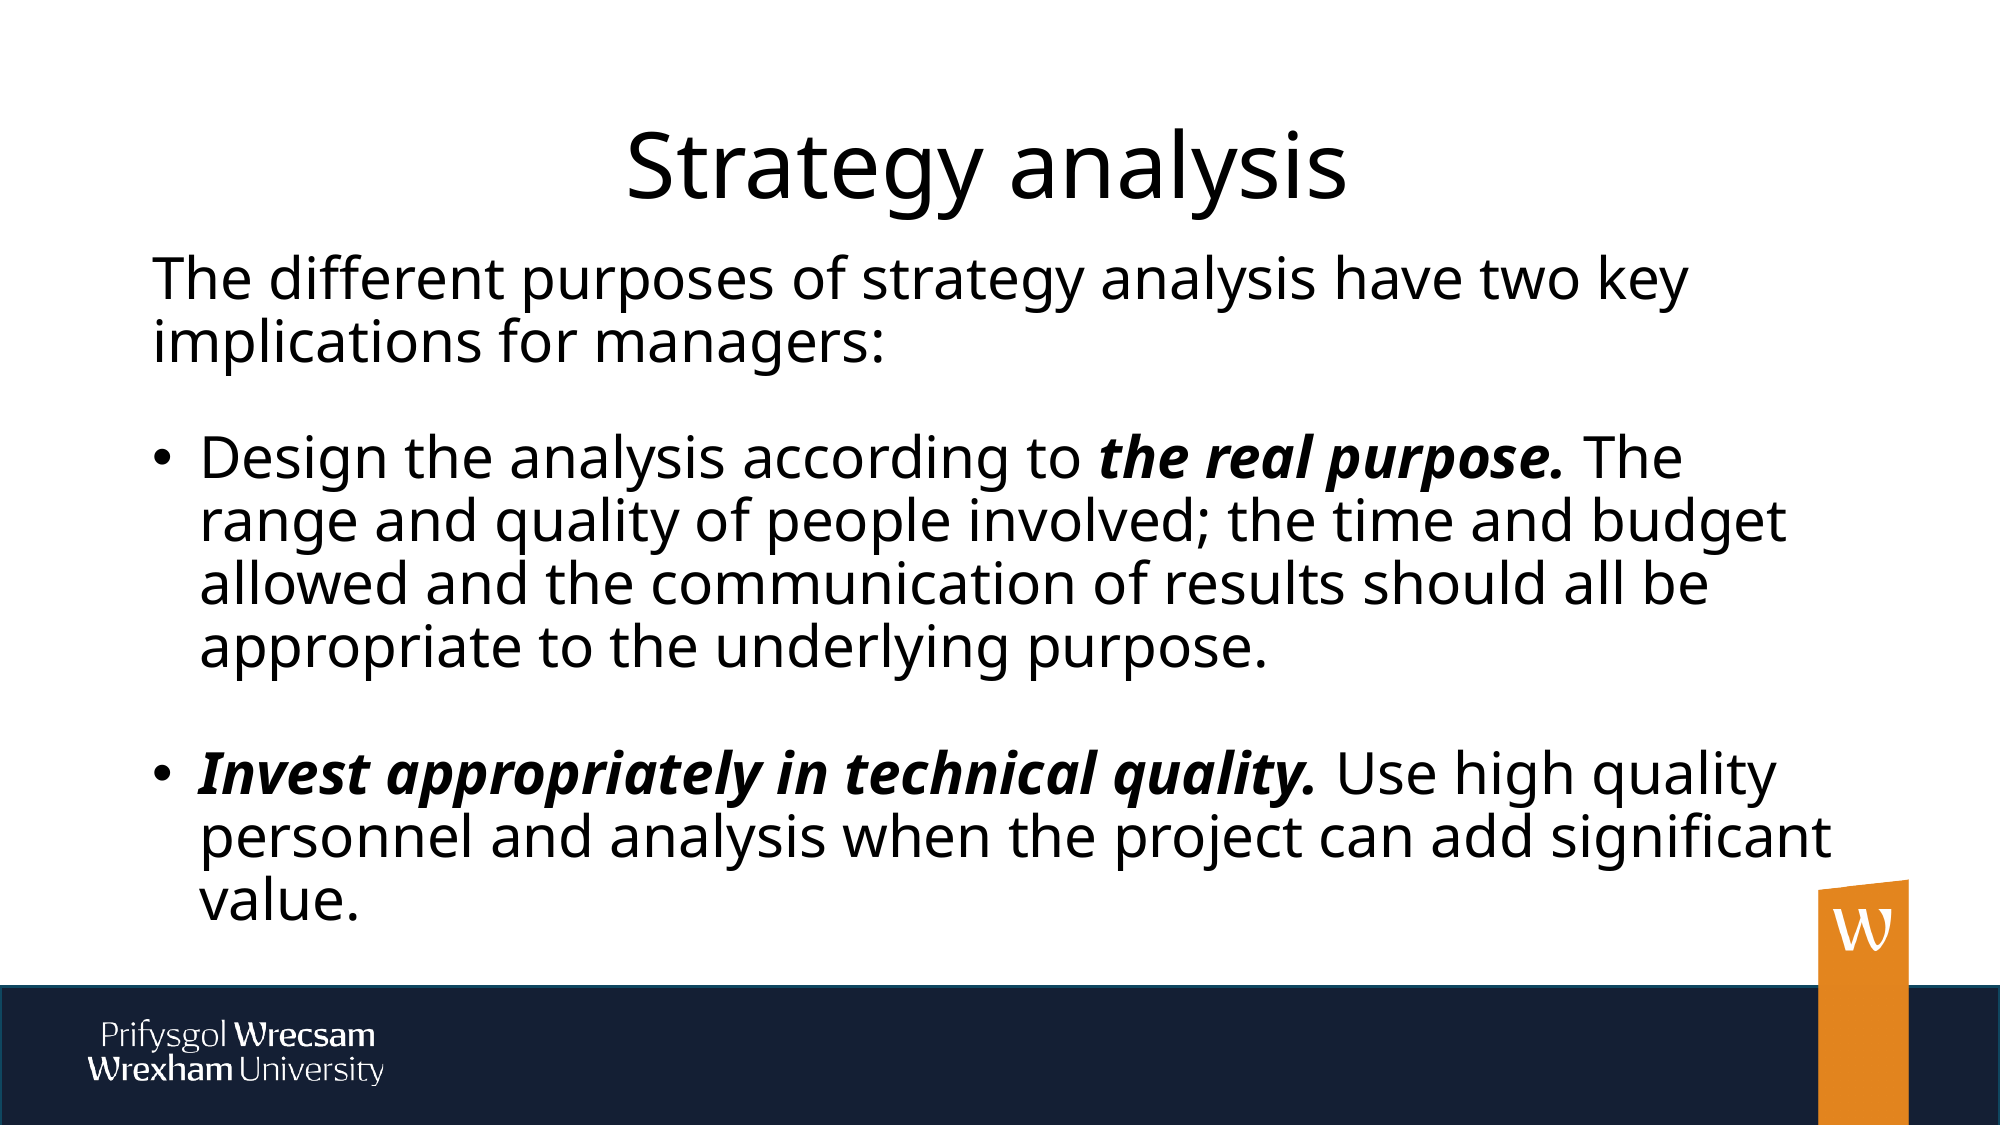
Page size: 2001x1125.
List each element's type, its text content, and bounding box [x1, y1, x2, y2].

text_box [1909, 985, 2000, 1125]
picture [87, 1019, 384, 1086]
picture [1817, 879, 1909, 1125]
title Strategy analysis [137, 59, 1863, 242]
text_box [0, 985, 1817, 1125]
list The different purposes of strategy analysis have two key implications for managers: Design the analysis according to the real purpose. The range and quality of people involved; the time and budget allowed and the communication of results should all be appropriate to the underlying purpose. Invest appropriately in technical quality. Use high quality personnel and analysis when the project can add significant value. [137, 242, 1863, 956]
